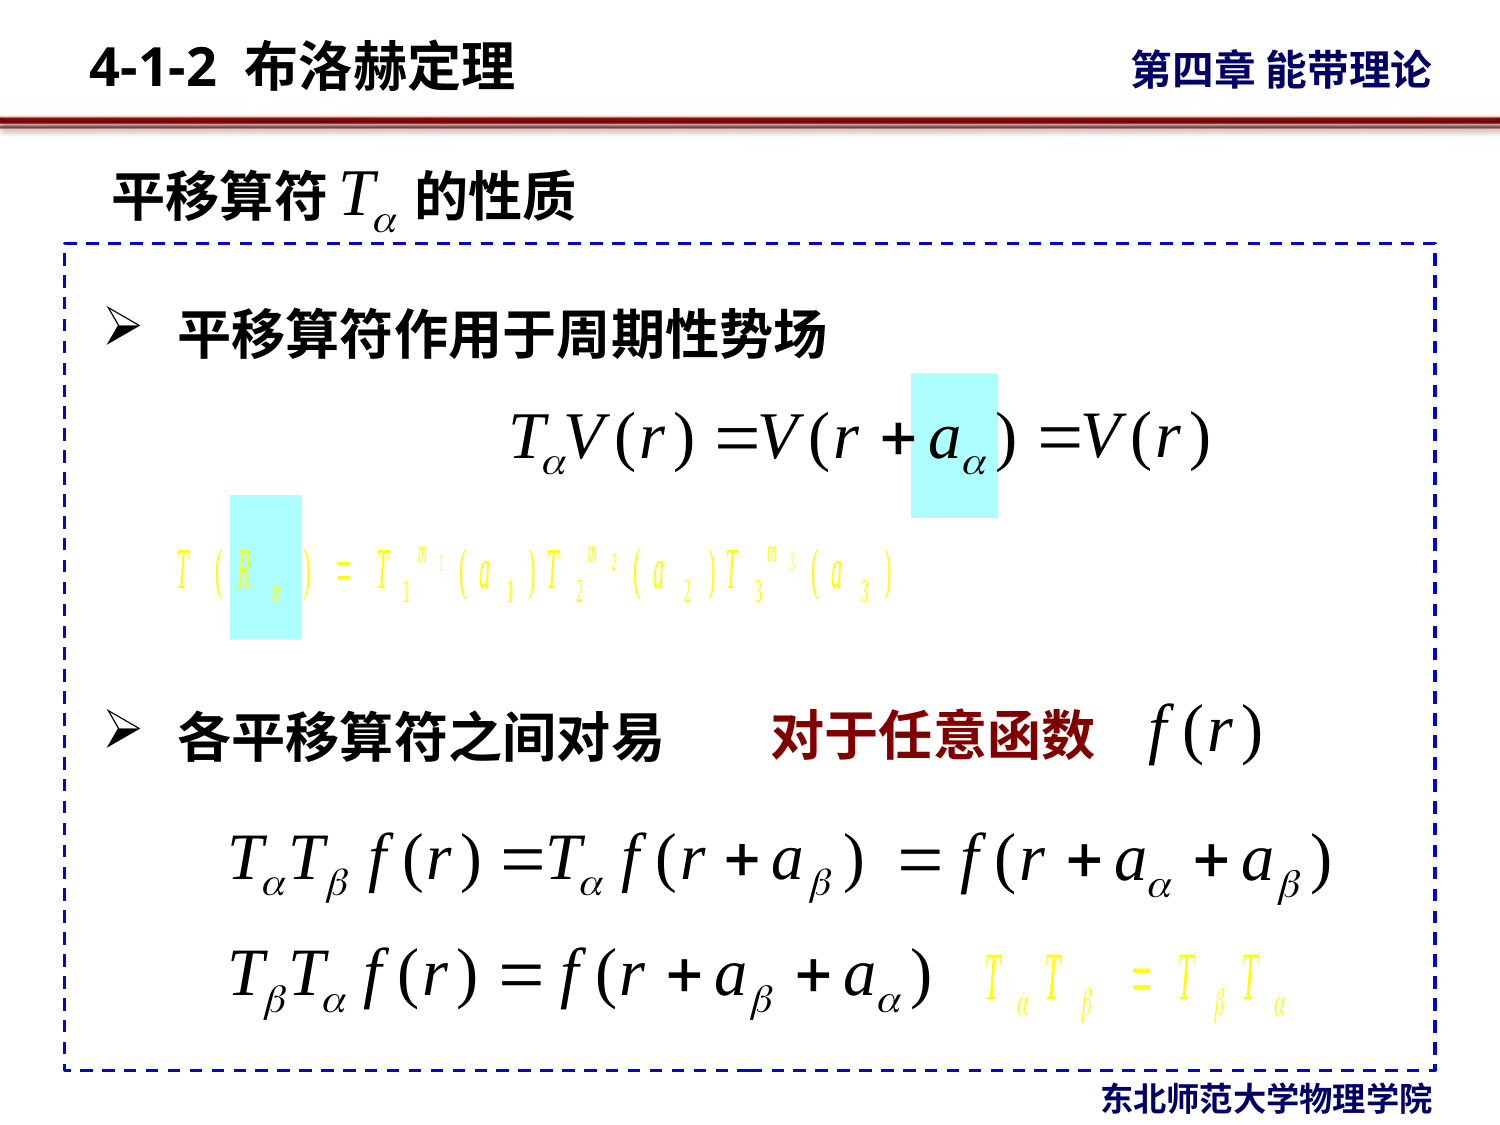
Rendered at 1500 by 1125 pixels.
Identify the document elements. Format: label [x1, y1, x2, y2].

text_box [220, 812, 880, 918]
text_box [884, 812, 1345, 920]
text_box [501, 391, 1030, 492]
text_box [80, 148, 609, 250]
text_box [170, 525, 912, 615]
text_box [1125, 689, 1276, 781]
text_box [1024, 396, 1223, 486]
text_box [220, 927, 948, 1036]
text_box [977, 931, 1310, 1036]
text_box [64, 243, 1436, 1071]
